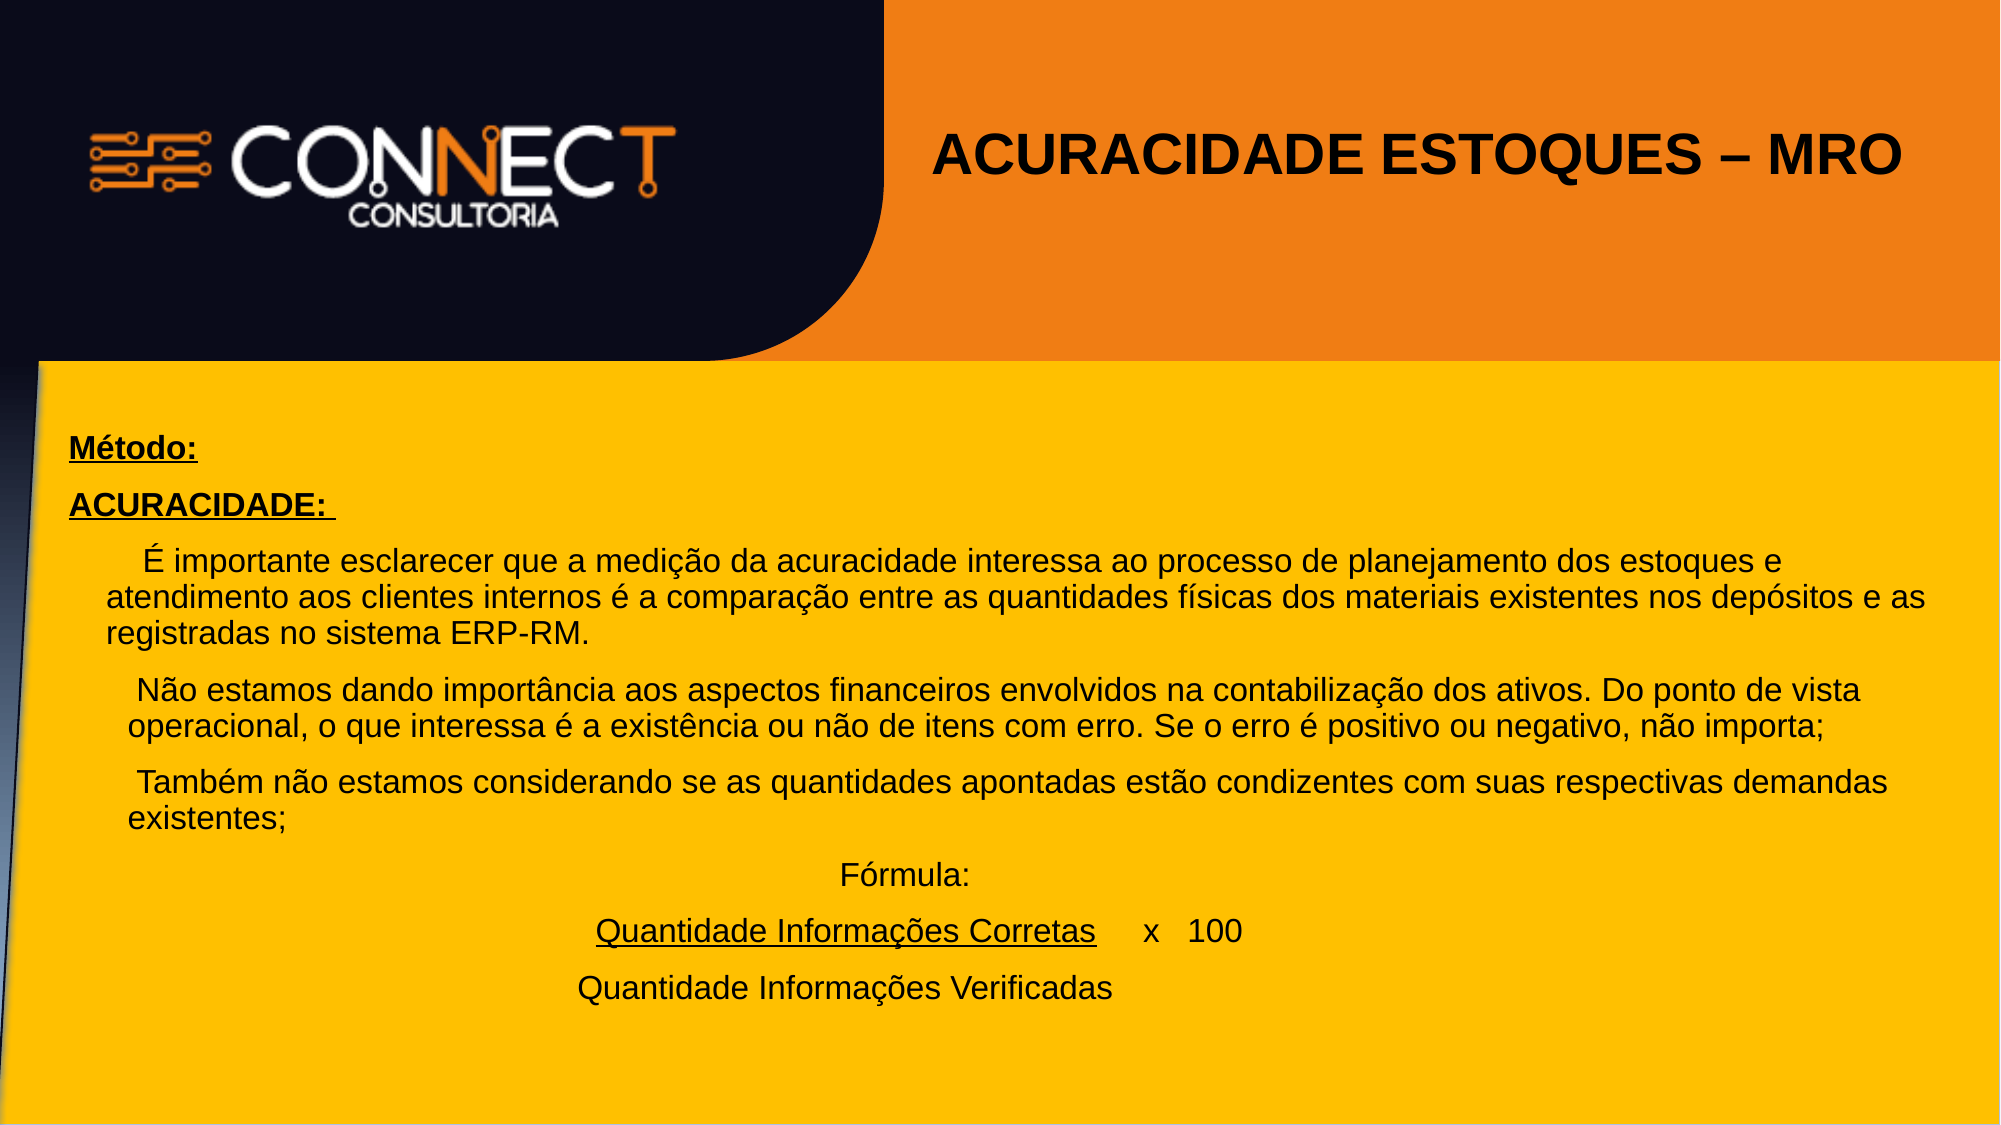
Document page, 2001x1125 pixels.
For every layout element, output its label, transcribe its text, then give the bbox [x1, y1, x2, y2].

list Método: ACURACIDADE: É importante esclarecer que a medição da acuracidade interessa ao processo de planejamento dos estoques e atendimento aos clientes internos é a comparação entre as quantidades físicas dos materiais existentes nos depósitos e as registradas no sistema ERP-RM. Não estamos dando importância aos aspectos financeiros envolvidos na contabilização dos ativos. Do ponto de vista operacional, o que interessa é a existência ou não de itens com erro. Se o erro é positivo ou negativo, não importa; Também não estamos considerando se as quantidades apontadas estão condizentes com suas respectivas demandas existentes; Fórmula: Quantidade Informações Corretas x 100 Quantidade Informações Verificadas [53, 423, 1967, 1067]
picture [68, 99, 717, 261]
text_box ACURACIDADE ESTOQUES – MRO [916, 109, 1936, 195]
